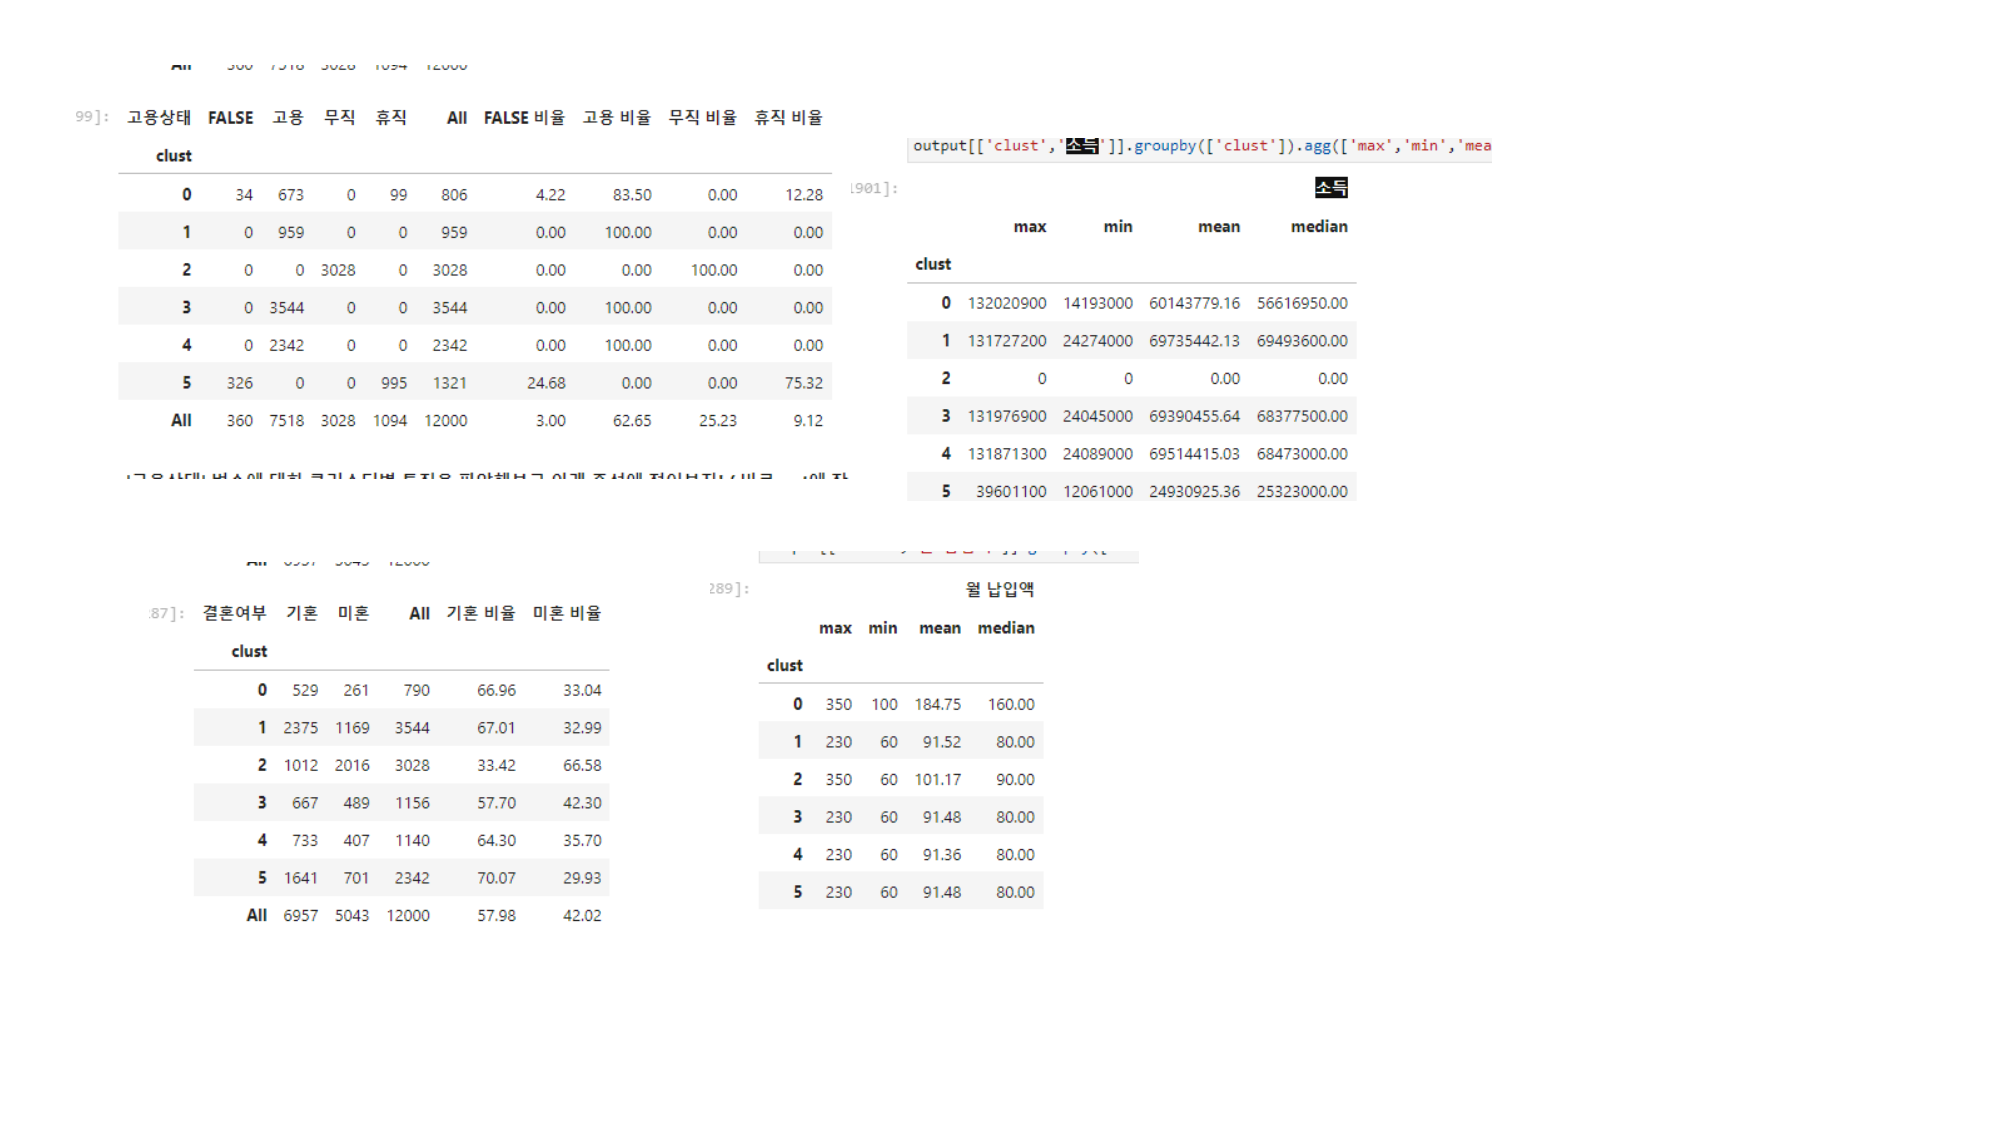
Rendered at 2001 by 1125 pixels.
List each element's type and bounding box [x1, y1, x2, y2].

picture [149, 551, 1139, 950]
picture [76, 65, 1492, 501]
